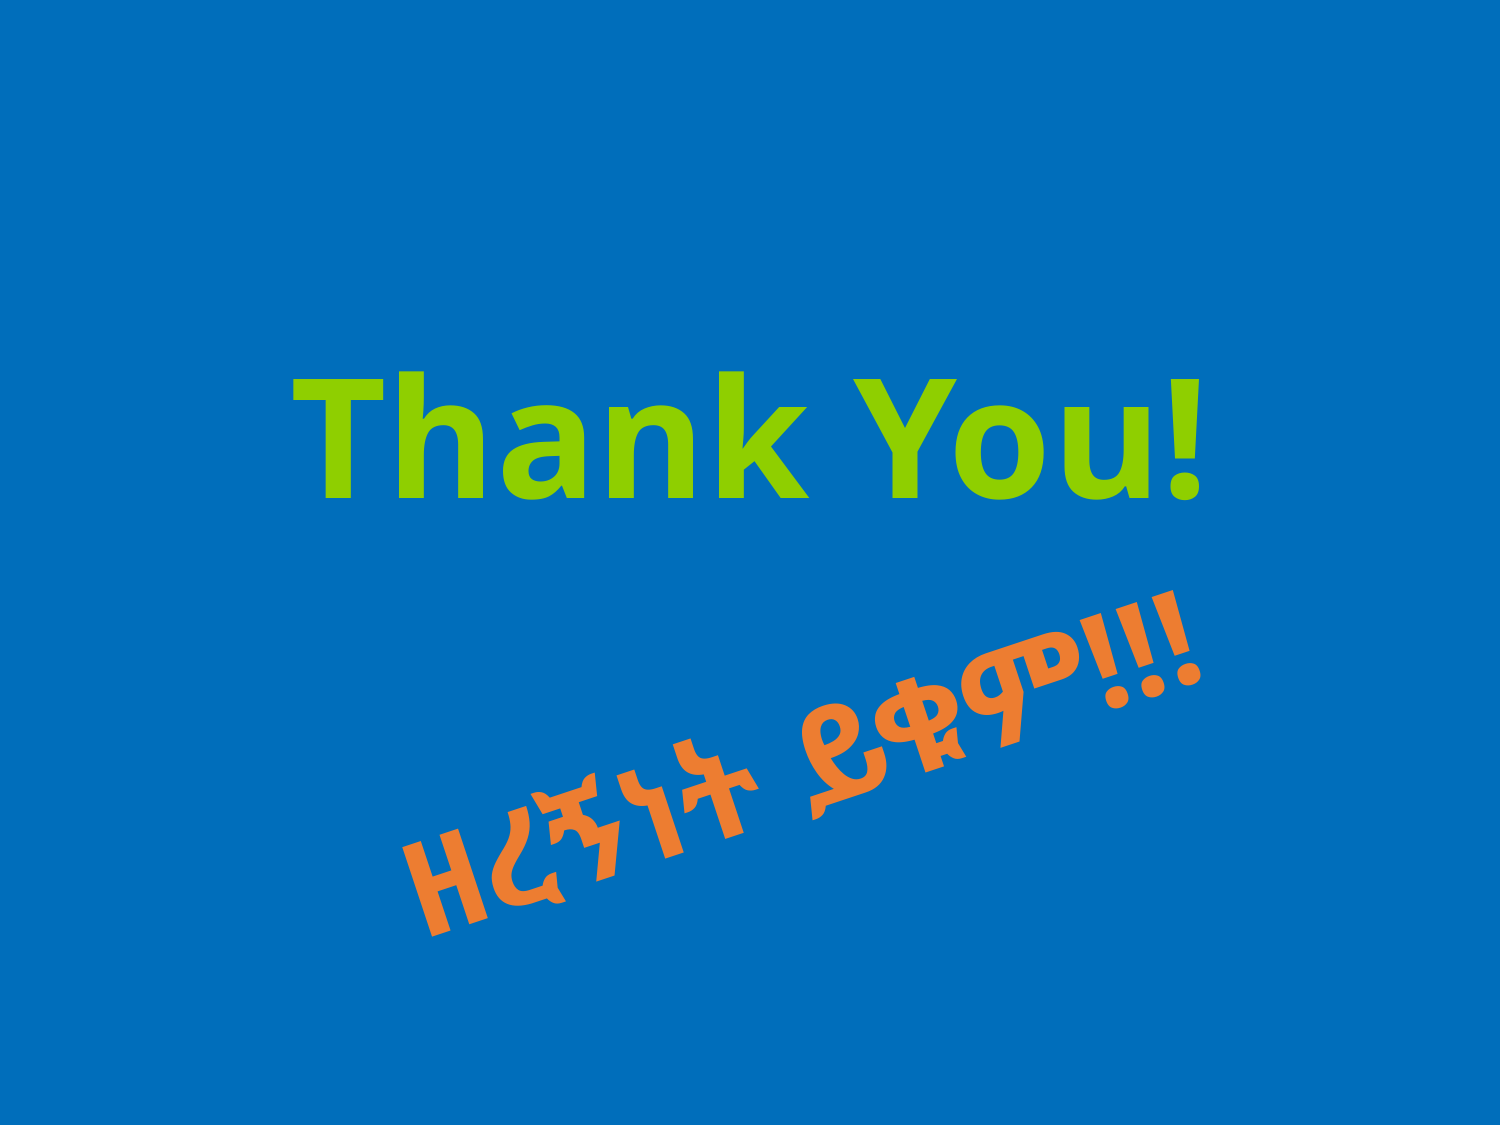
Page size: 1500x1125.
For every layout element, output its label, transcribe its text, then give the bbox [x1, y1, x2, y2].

list ዘረኝነት ይቁም!!! [370, 532, 1319, 1009]
